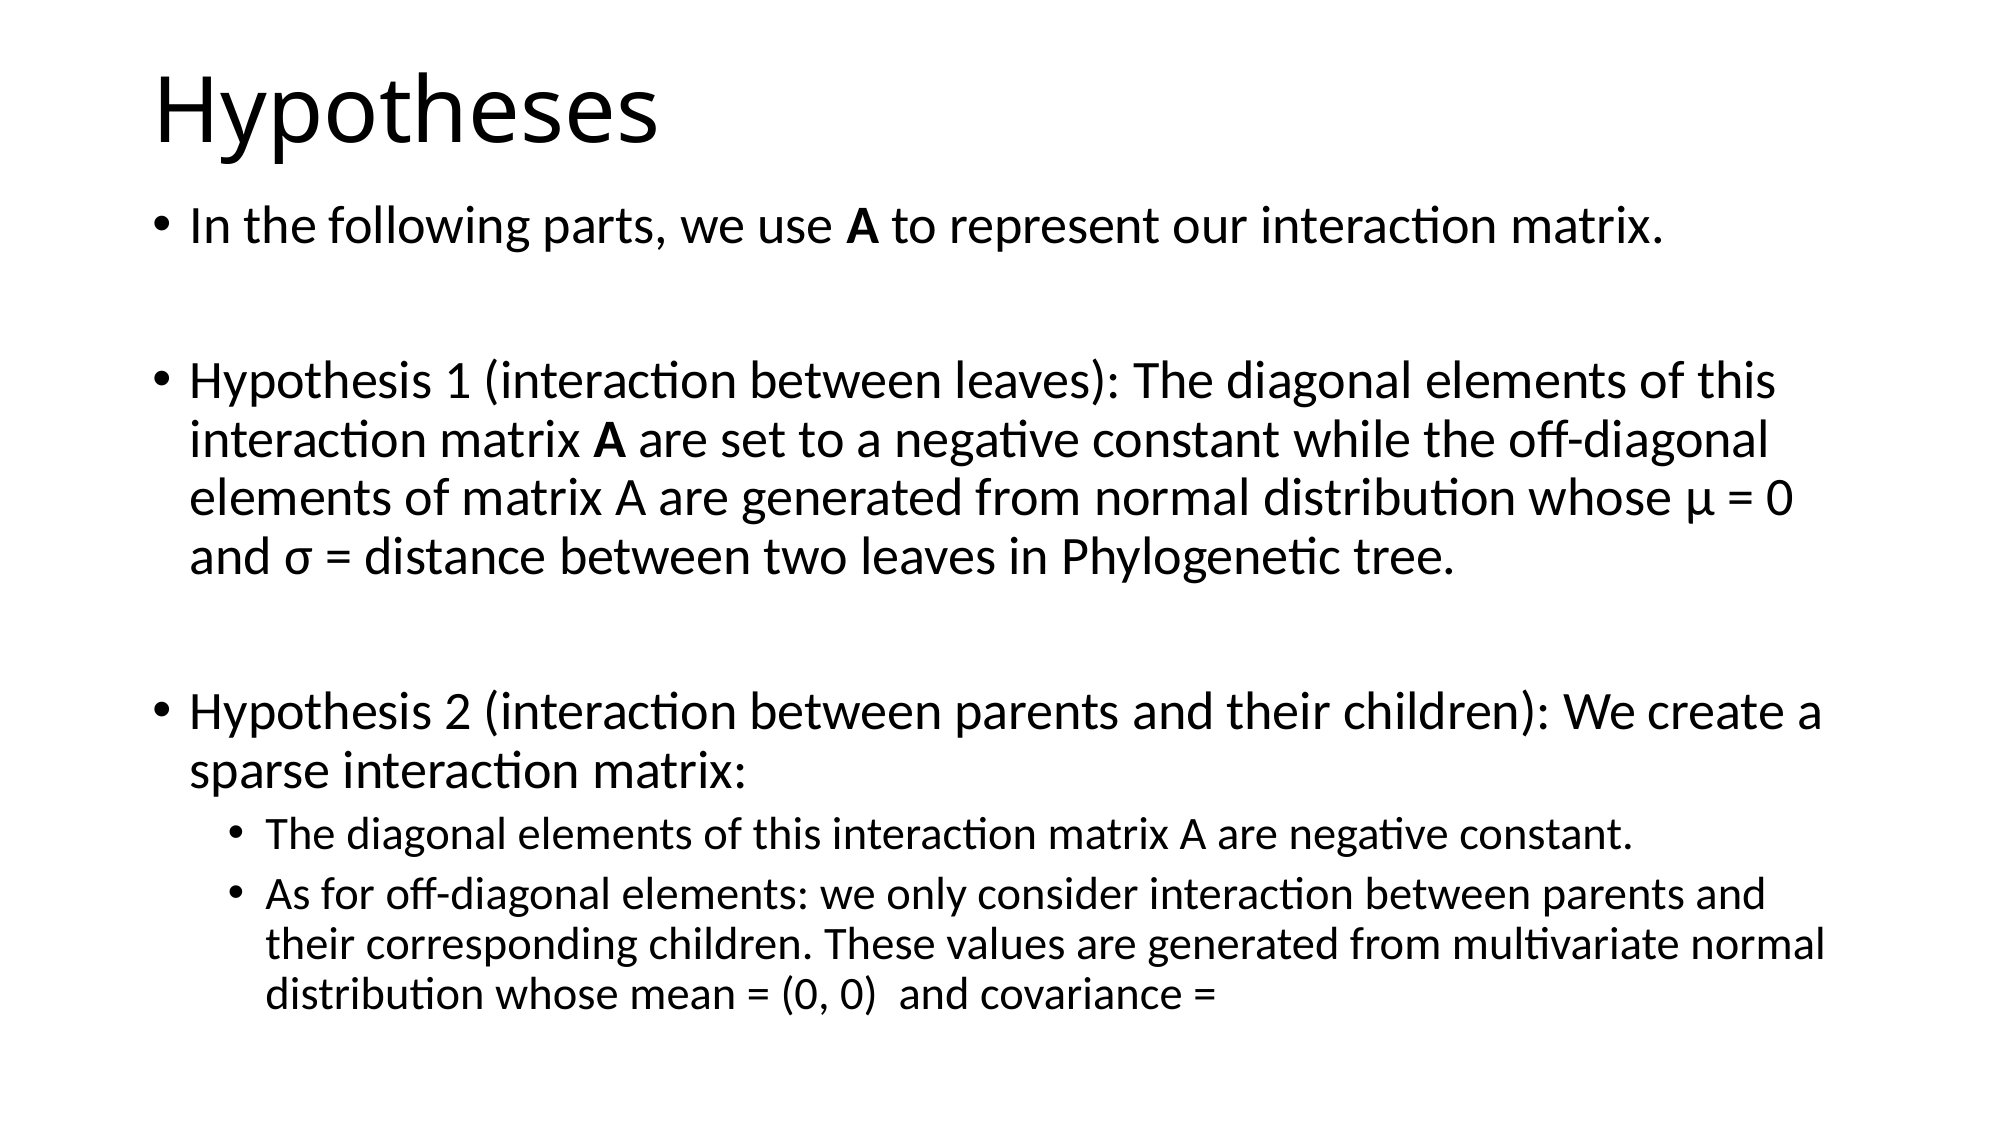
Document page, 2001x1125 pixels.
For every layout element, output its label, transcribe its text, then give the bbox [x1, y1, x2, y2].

title Hypotheses [137, 3, 1863, 222]
